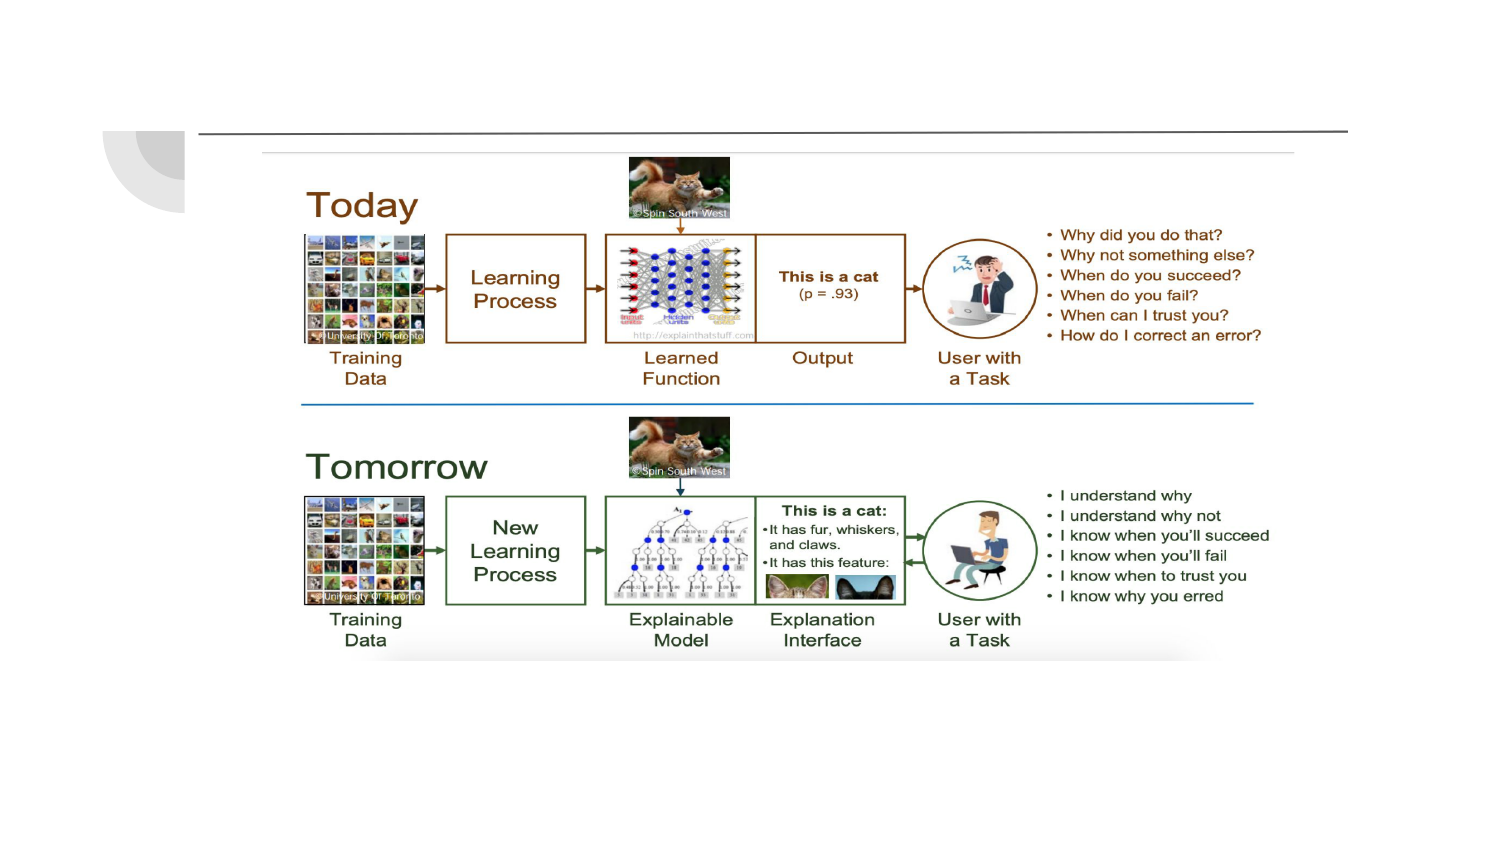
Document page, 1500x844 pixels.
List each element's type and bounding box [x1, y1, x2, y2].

picture [198, 130, 1349, 662]
